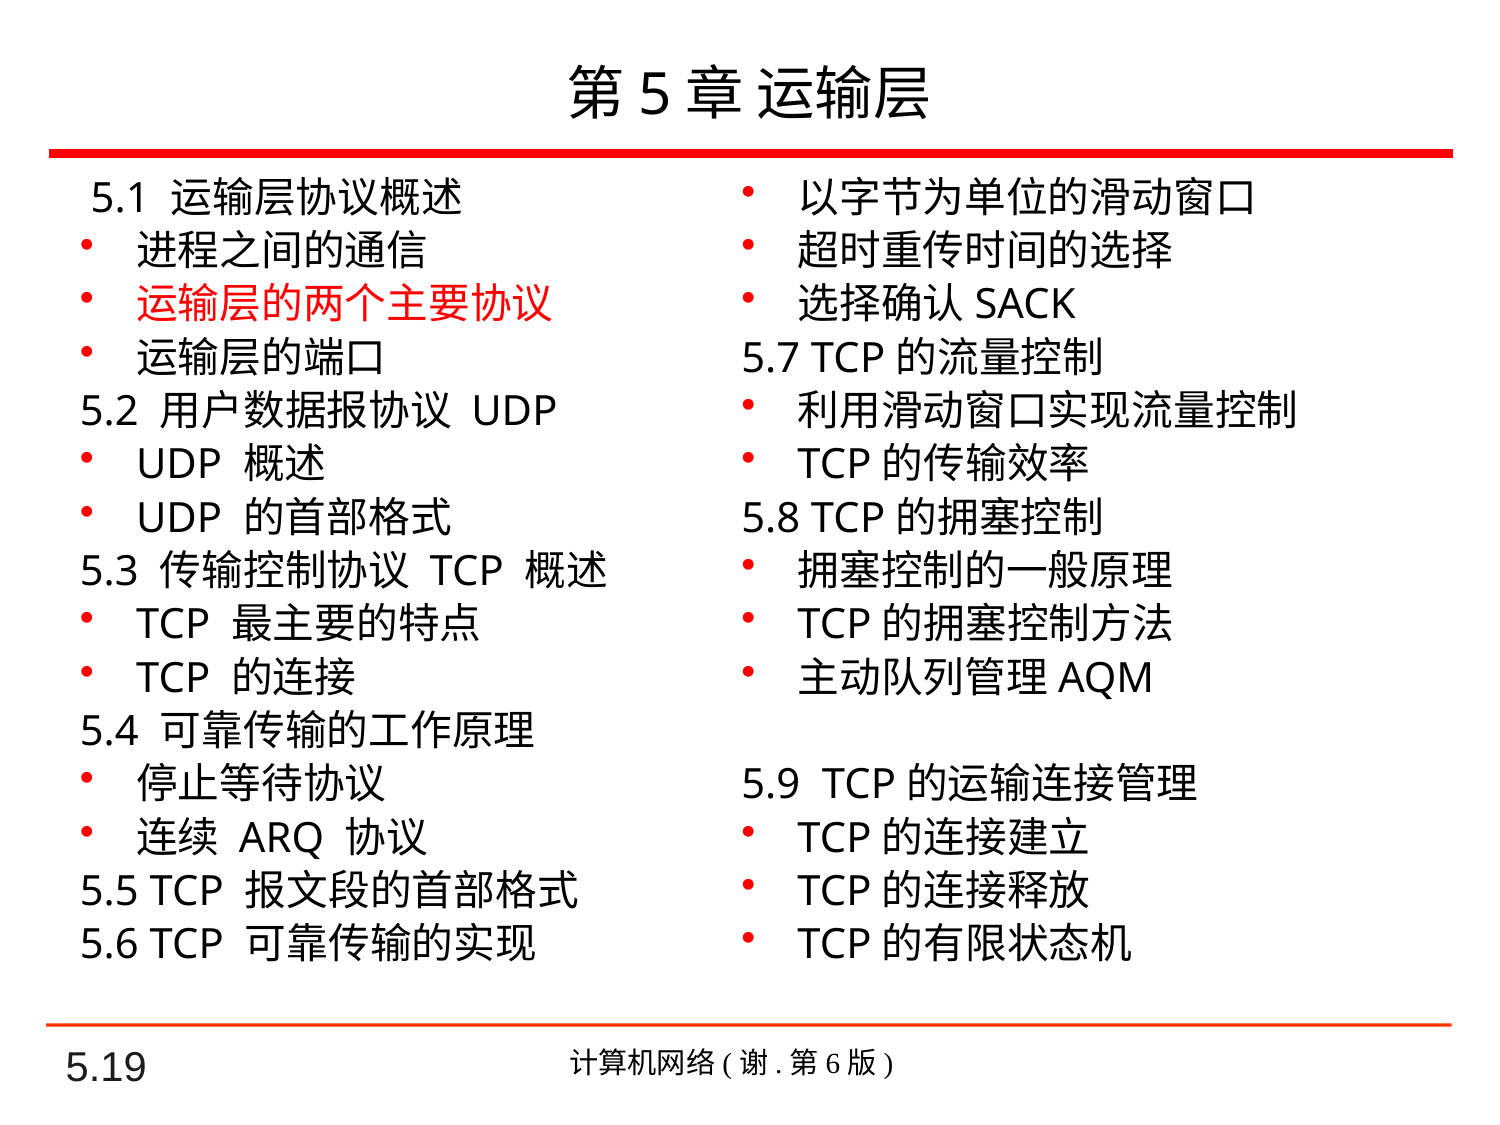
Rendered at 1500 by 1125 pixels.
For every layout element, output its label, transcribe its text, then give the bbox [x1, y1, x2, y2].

list 5.1 运输层协议概述 进程之间的通信 运输层的两个主要协议 运输层的端口 5.2 用户数据报协议 UDP UDP 概述 UDP 的首部格式 5.3 传输控制协议 TCP 概述 TCP 最主要的特点 TCP 的连接 5.4 可靠传输的工作原理 停止等待协议 连续 ARQ 协议 5.5 TCP 报文段的首部格式 5.6 TCP 可靠传输的实现 [64, 168, 704, 1014]
list 以字节为单位的滑动窗口 超时重传时间的选择 选择确认SACK 5.7 TCP的流量控制 利用滑动窗口实现流量控制 TCP的传输效率 5.8 TCP的拥塞控制 拥塞控制的一般原理 TCP的拥塞控制方法 主动队列管理AQM 5.9 TCP的运输连接管理 TCP的连接建立 TCP的连接释放 TCP的有限状态机 [726, 168, 1447, 1014]
title 第5章 运输层 [58, 33, 1440, 150]
